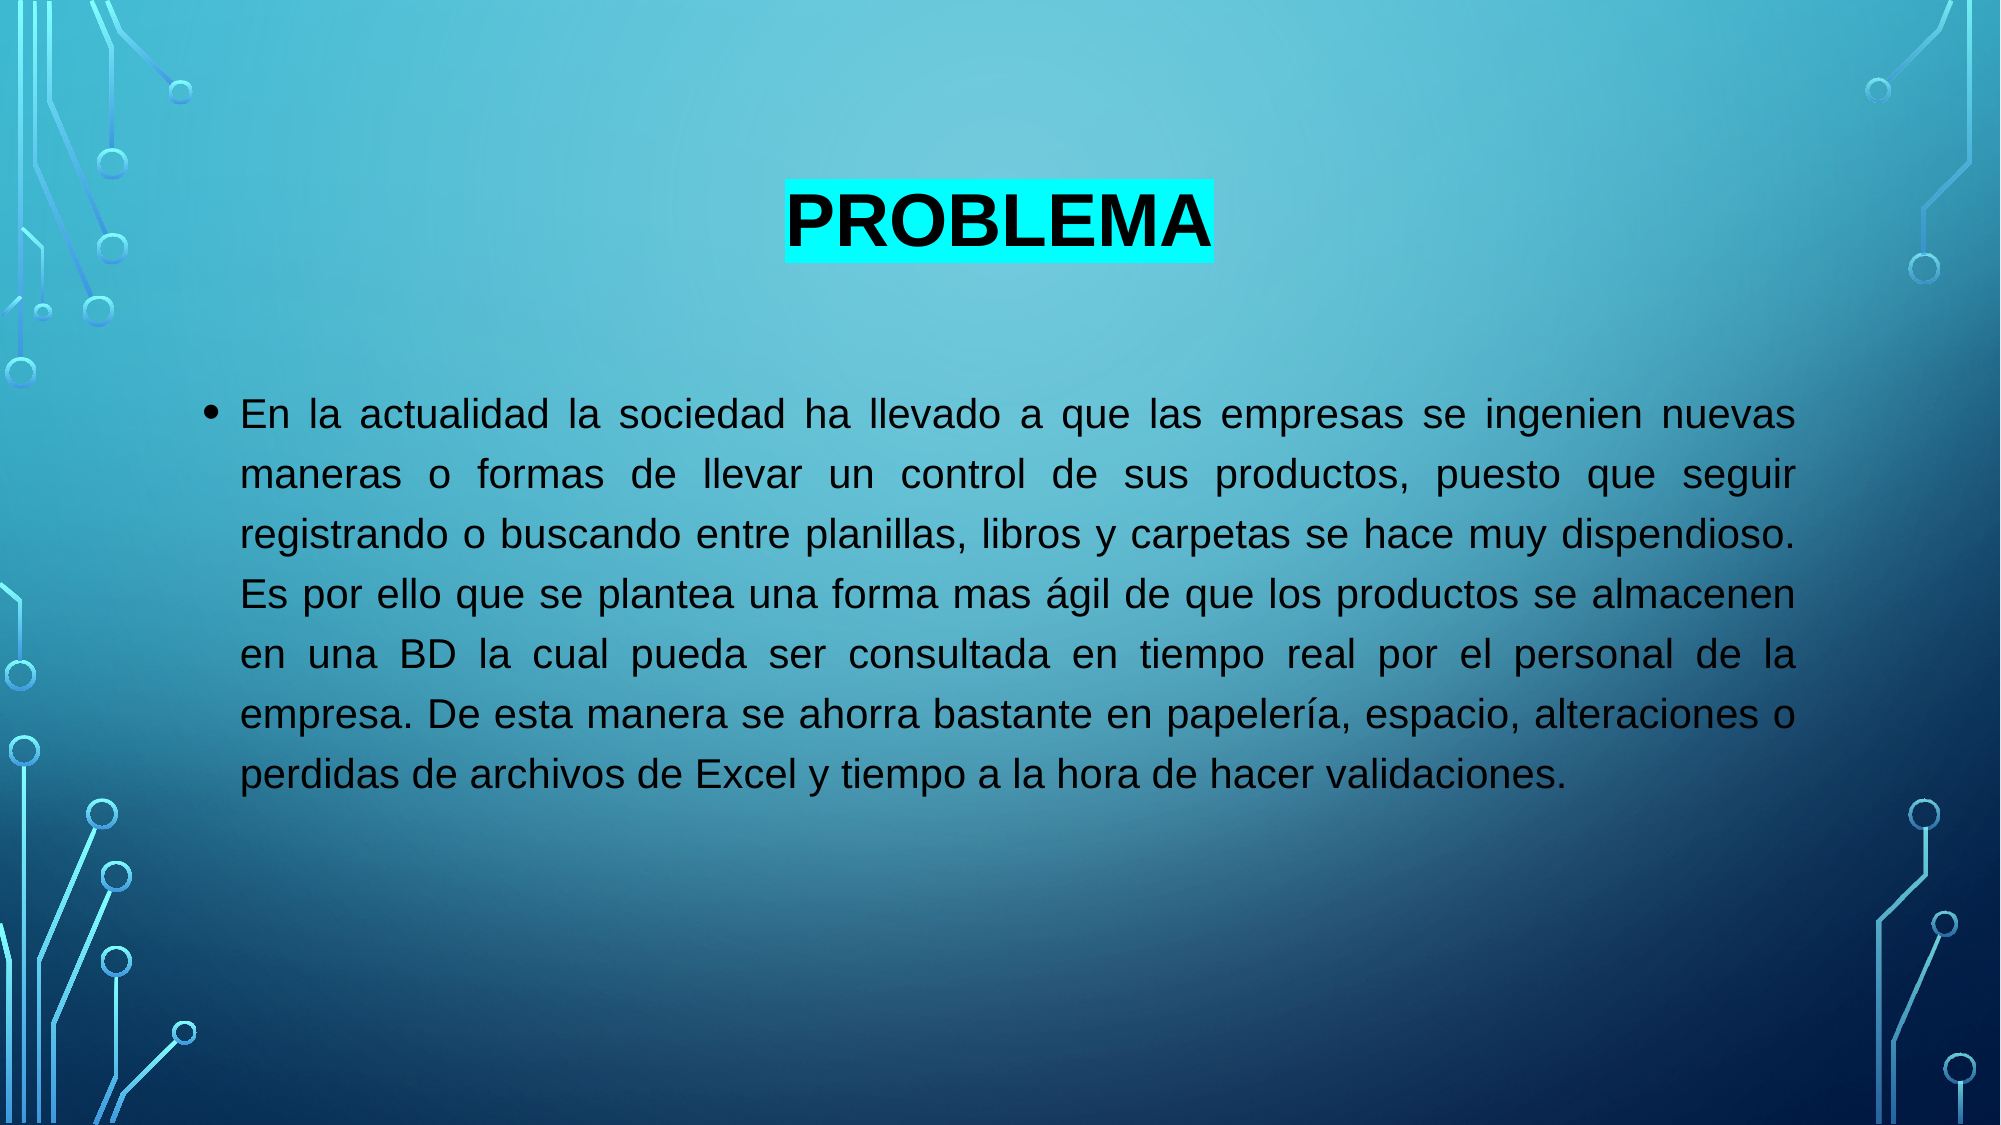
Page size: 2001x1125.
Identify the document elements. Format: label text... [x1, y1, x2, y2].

title PROBLEMA [187, 101, 1813, 344]
list En la actualidad la sociedad ha llevado a que las empresas se ingenien nuevas maneras o formas de llevar un control de sus productos, puesto que seguir registrando o buscando entre planillas, libros y carpetas se hace muy dispendioso. Es por ello que se plantea una forma mas ágil de que los productos se almacenen en una BD la cual pueda ser consultada en tiempo real por el personal de la empresa. De esta manera se ahorra bastante en papelería, espacio, alteraciones o perdidas de archivos de Excel y tiempo a la hora de hacer validaciones. [187, 369, 1813, 950]
